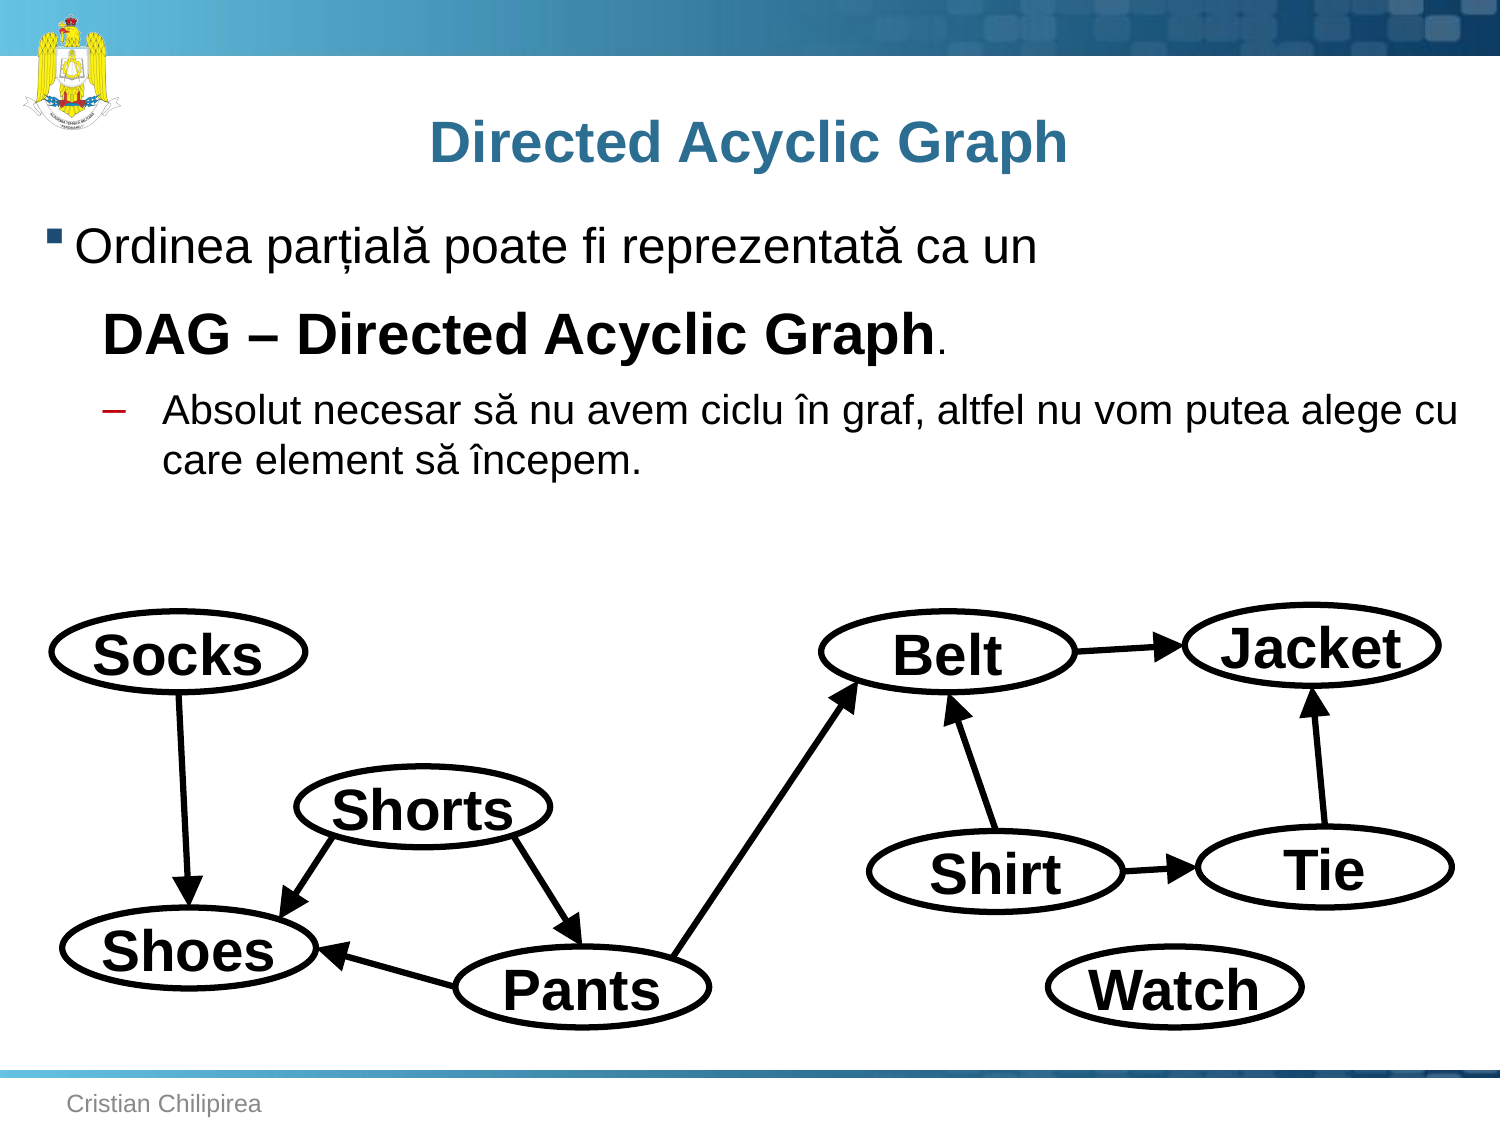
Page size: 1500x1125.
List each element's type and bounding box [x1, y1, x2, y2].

picture [0, 1070, 1500, 1078]
title [51, 102, 1449, 178]
picture [0, 0, 1500, 130]
text_box [1047, 946, 1302, 1028]
footer [51, 1083, 1157, 1125]
text_box [51, 604, 1452, 1028]
list [43, 205, 1470, 1041]
